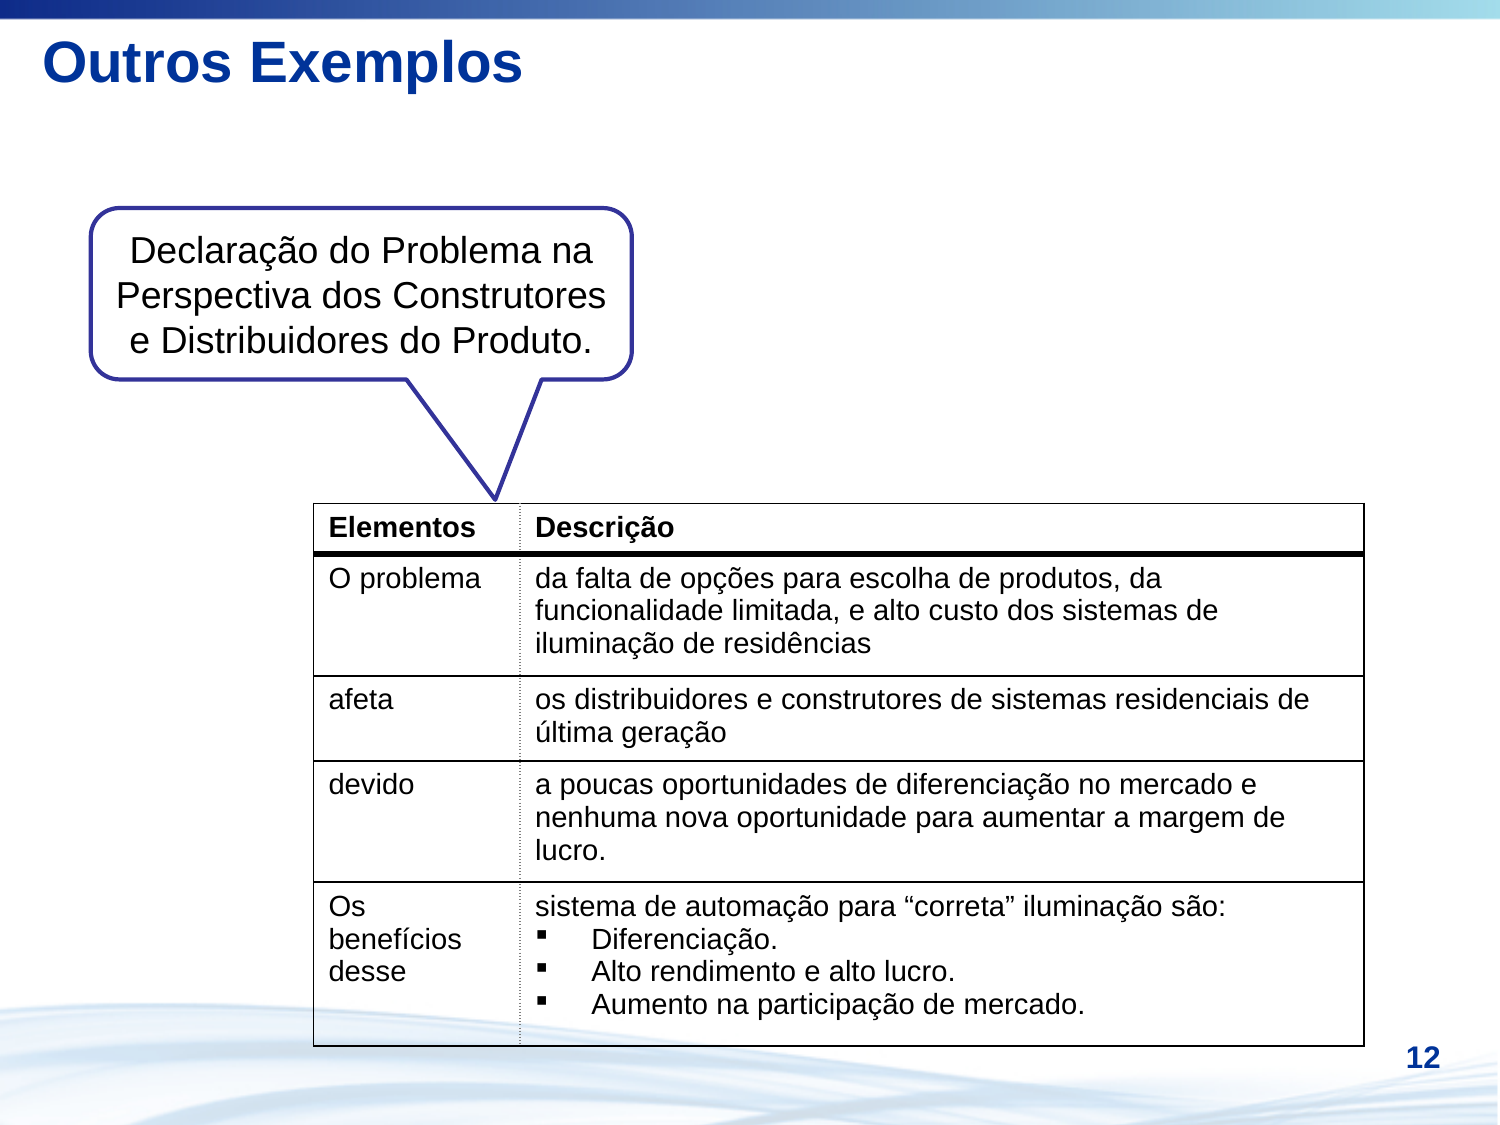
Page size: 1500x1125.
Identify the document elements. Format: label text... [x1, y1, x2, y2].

table_header Descrição [520, 504, 1363, 551]
table_header Elementos [314, 504, 520, 551]
table_cell O problema [314, 557, 520, 675]
table_cell devido [314, 762, 520, 881]
table_cell a poucas oportunidades de diferenciação no mercado e nenhuma nova oportunidade para aumentar a margem de lucro. [520, 762, 1363, 881]
picture [0, 0, 1500, 1125]
table_cell sistema de automação para “correta” iluminação são: Diferenciação. Alto rendimento e alto lucro. Aumento na participação de mercado. [520, 883, 1363, 1045]
title Outros Exemplos [27, 23, 1471, 96]
table_cell Os benefícios desse [314, 883, 520, 1045]
text_box Declaração do Problema na Perspectiva dos Construtores e Distribuidores do Produto. [88, 205, 634, 502]
table_cell afeta [314, 677, 520, 760]
table_cell os distribuidores e construtores de sistemas residenciais de última geração [520, 677, 1363, 760]
table_cell da falta de opções para escolha de produtos, da funcionalidade limitada, e alto custo dos sistemas de iluminação de residências [520, 557, 1363, 675]
